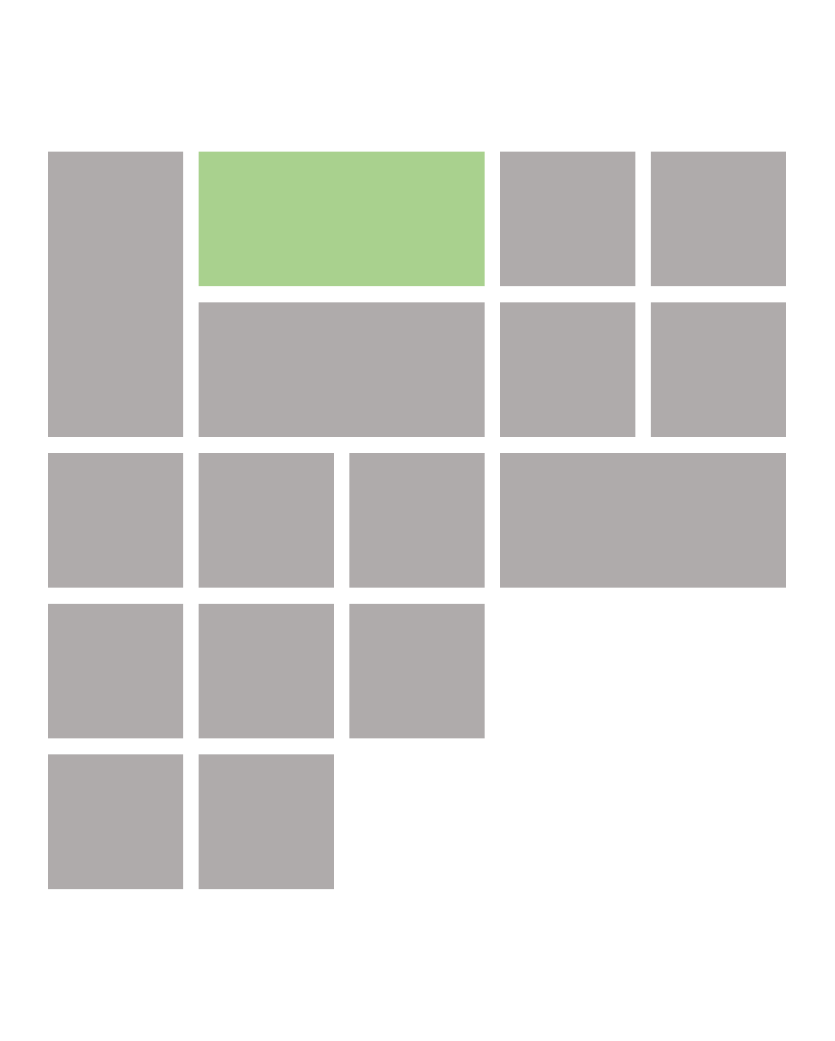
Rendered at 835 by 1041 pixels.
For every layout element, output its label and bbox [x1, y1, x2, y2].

text_box [47, 452, 184, 589]
text_box [650, 151, 787, 287]
text_box [499, 452, 787, 589]
text_box [198, 301, 486, 438]
text_box [47, 151, 184, 438]
text_box [47, 603, 184, 739]
text_box [499, 301, 636, 438]
text_box [348, 452, 486, 589]
text_box [198, 603, 335, 739]
text_box [198, 753, 335, 890]
text_box [499, 151, 636, 287]
text_box [650, 301, 787, 438]
text_box [198, 452, 335, 589]
text_box [348, 603, 486, 739]
text_box [47, 753, 184, 890]
text_box [198, 151, 486, 287]
